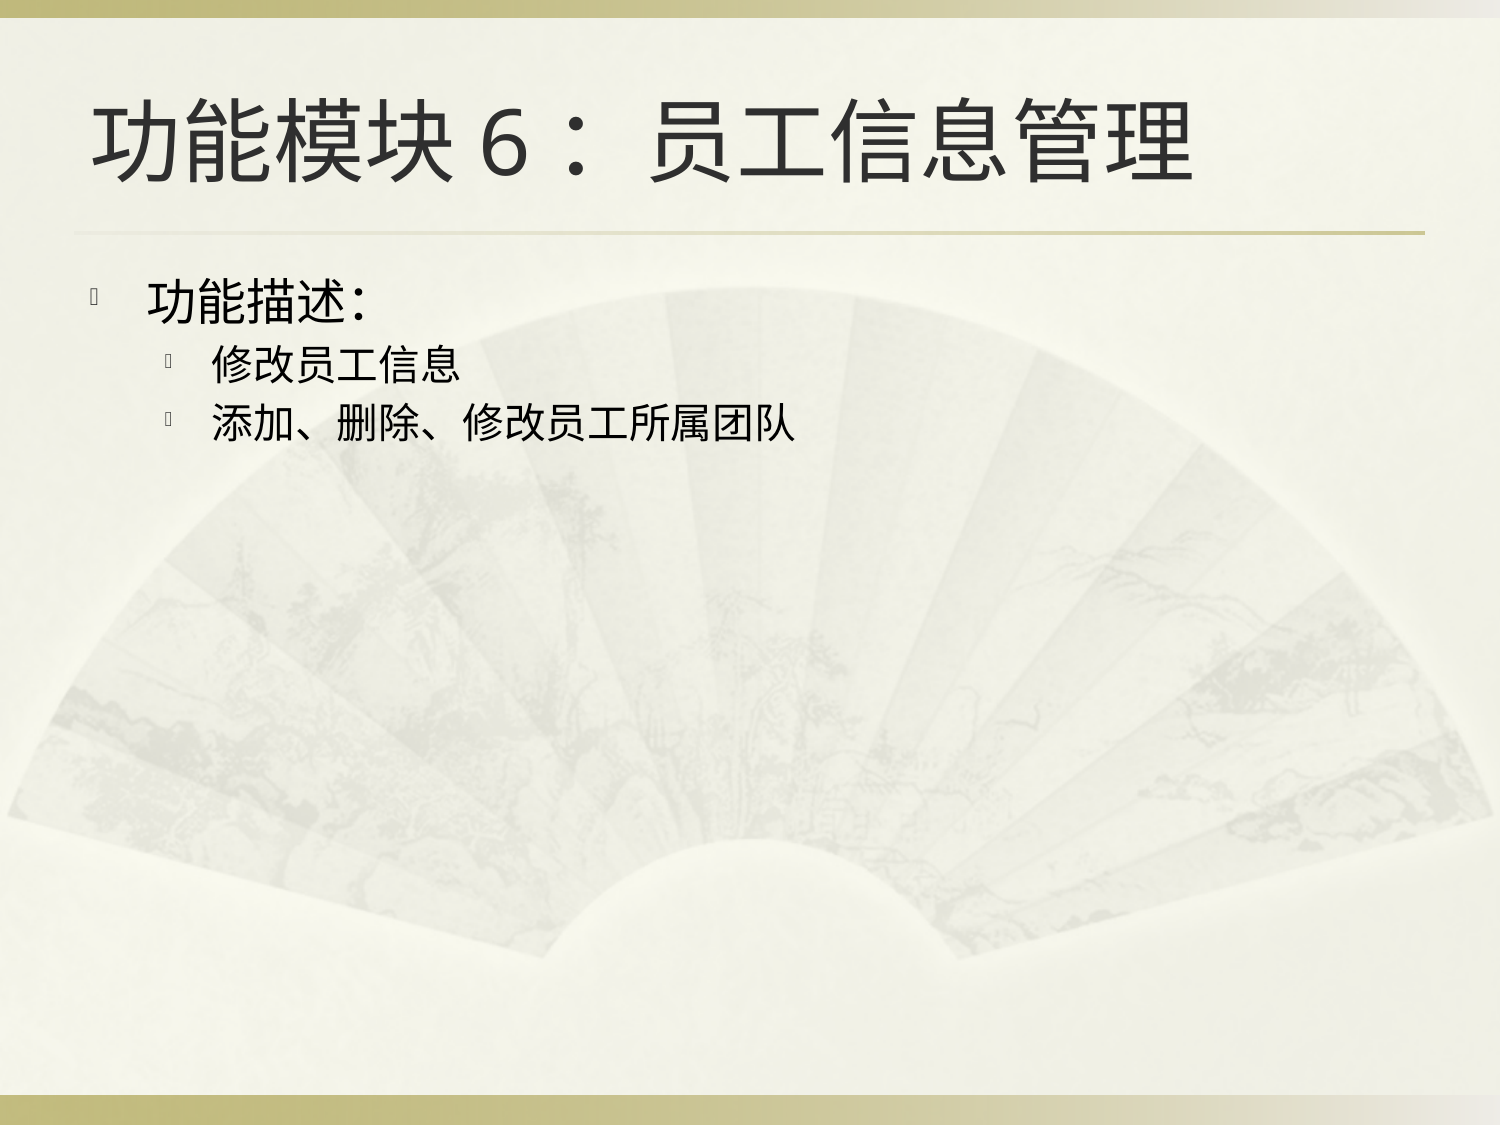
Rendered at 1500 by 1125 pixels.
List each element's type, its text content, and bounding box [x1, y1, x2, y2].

title 功能模块6：员工信息管理 [75, 45, 1425, 233]
list 功能描述： 修改员工信息 添加、删除、修改员工所属团队 [75, 262, 1425, 1032]
